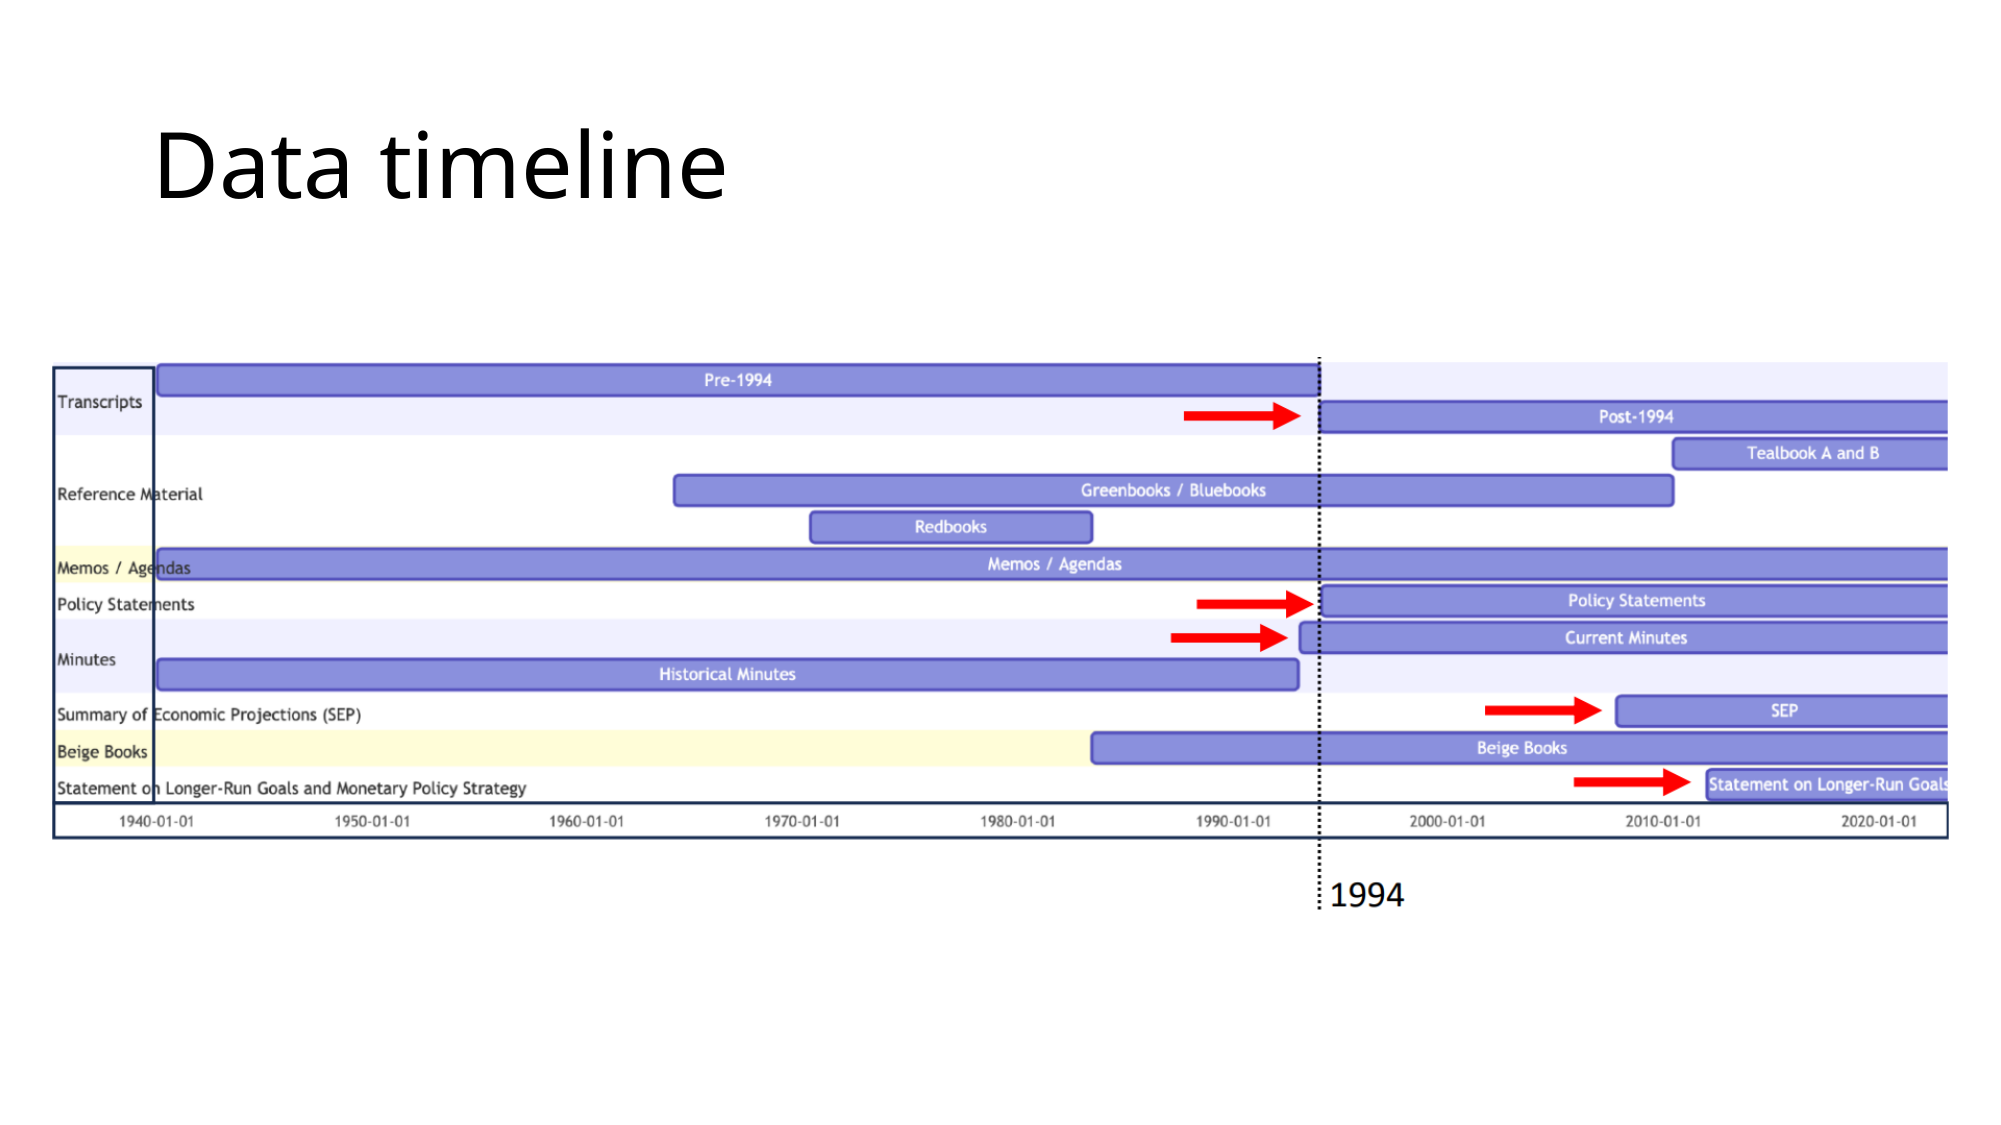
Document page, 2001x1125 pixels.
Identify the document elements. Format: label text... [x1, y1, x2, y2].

title Data timeline [137, 59, 1863, 278]
picture [46, 357, 1954, 921]
